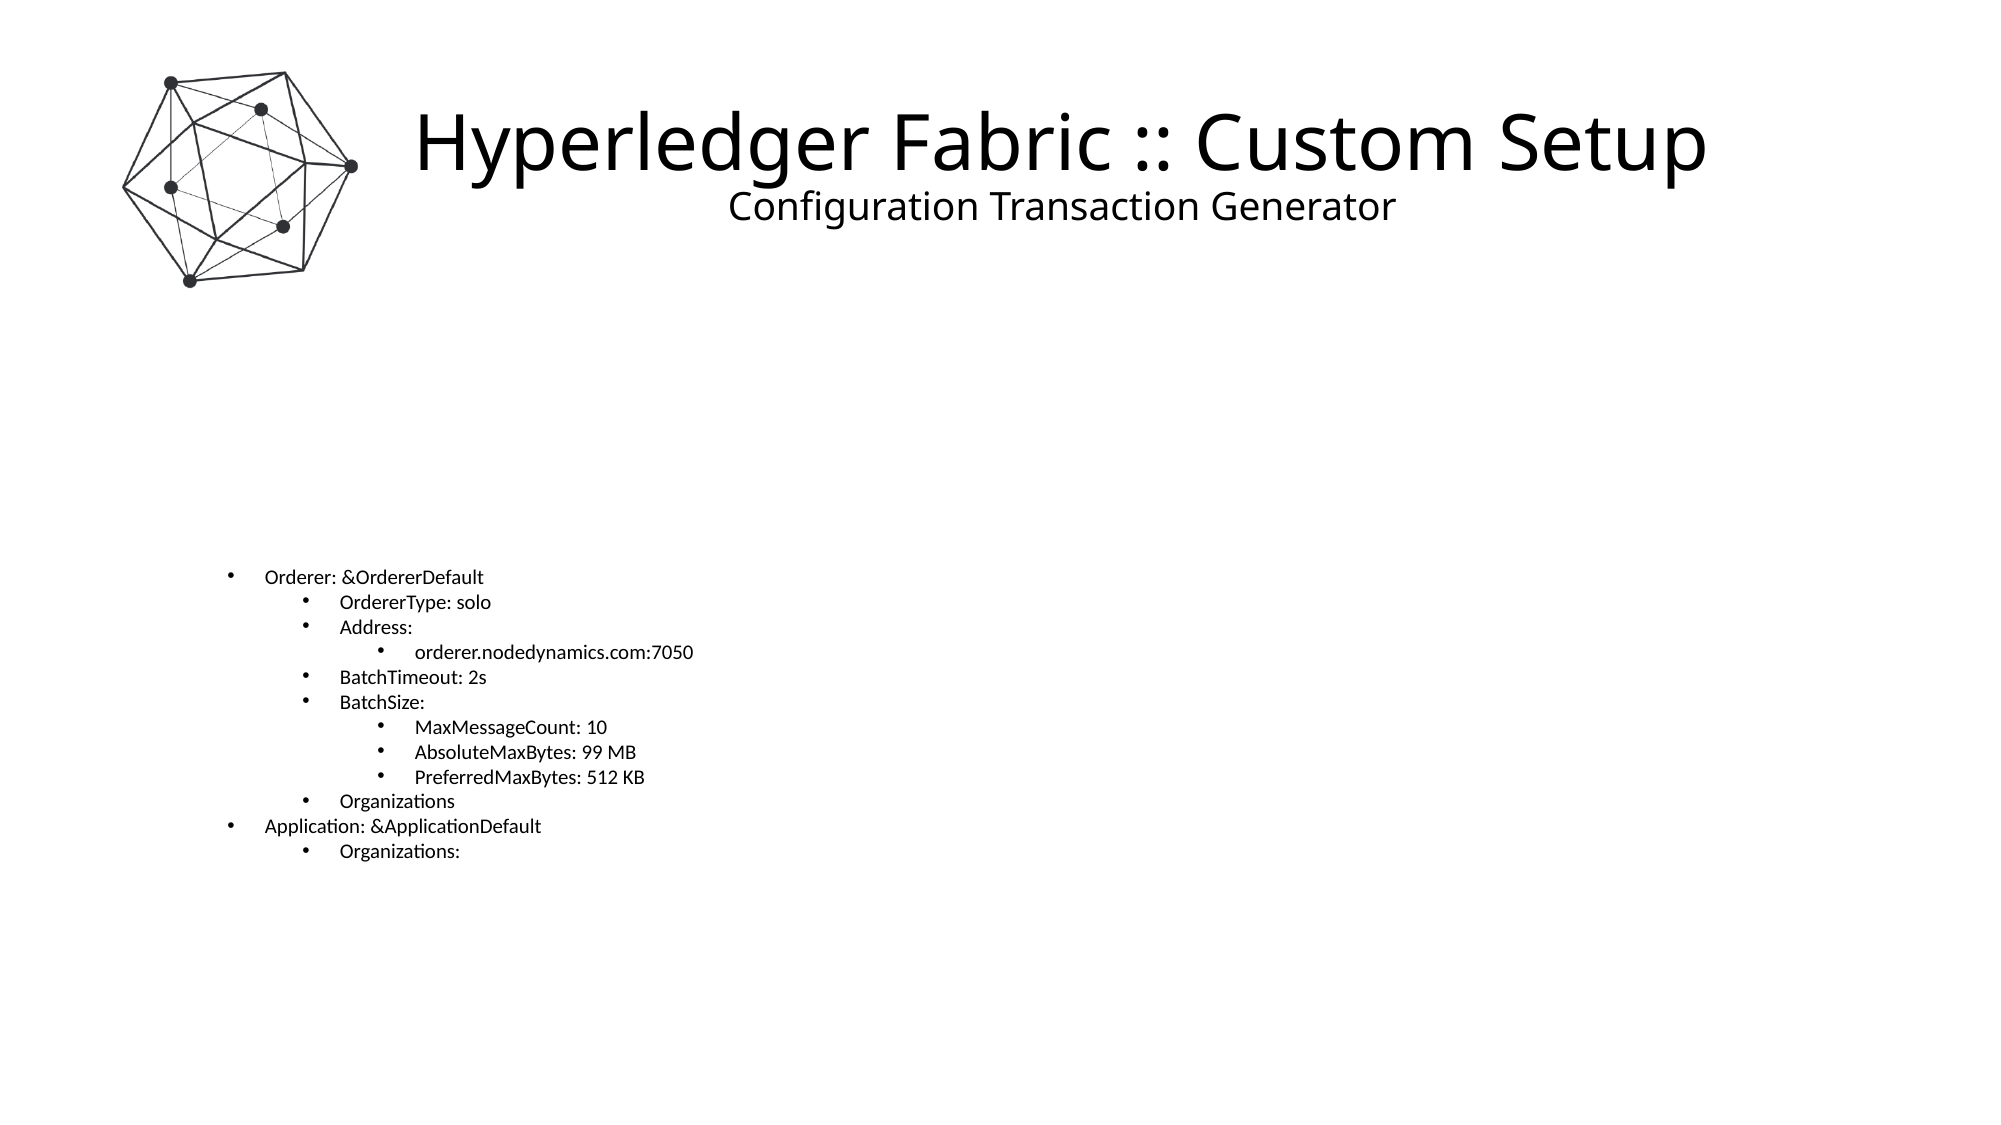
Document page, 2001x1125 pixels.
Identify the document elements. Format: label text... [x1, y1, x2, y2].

list Orderer: &OrdererDefault OrdererType: solo Address: orderer.nodedynamics.com:7050 BatchTimeout: 2s BatchSize: MaxMessageCount: 10 AbsoluteMaxBytes: 99 MB PreferredMaxBytes: 512 KB Organizations Application: &ApplicationDefault Organizations: [137, 386, 1780, 1040]
title Hyperledger Fabric :: Custom Setup Configuration Transaction Generator [392, 57, 1732, 275]
picture [120, 57, 360, 297]
